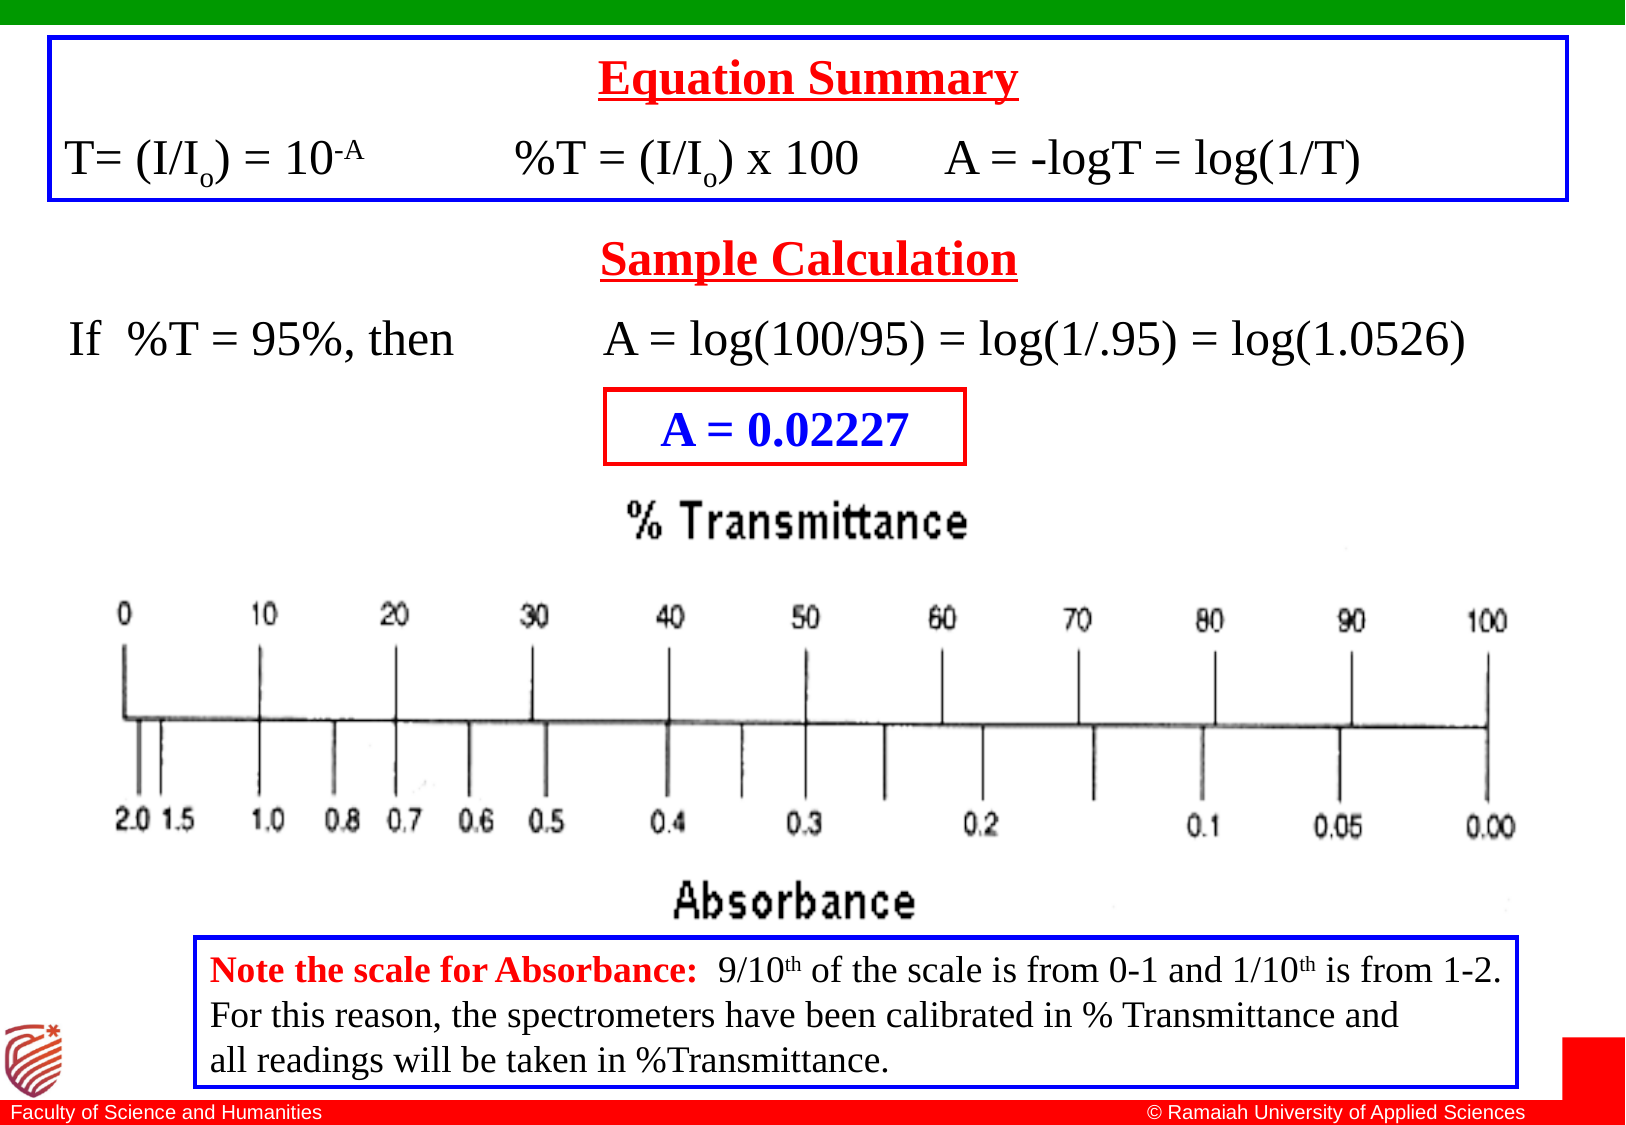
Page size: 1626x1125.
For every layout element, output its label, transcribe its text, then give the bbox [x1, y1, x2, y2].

picture [79, 487, 1546, 935]
text_box Note the scale for Absorbance: 9/10th of the scale is from 0-1 and 1/10th is from 1-2. For this reason, the spectrometers have been calibrated in % Transmittance and all readings will be taken in %Transmittance. [195, 944, 1518, 1088]
picture [0, 1013, 69, 1100]
text_box Equation Summary T= (I/Io) = 10-A %T = (I/Io) x 100 A = -logT = log(1/T) [49, 37, 1568, 201]
text_box A = 0.02227 [604, 389, 966, 465]
text_box Sample Calculation If %T = 95%, then A = log(100/95) = log(1/.95) = log(1.0526) [53, 218, 1565, 374]
